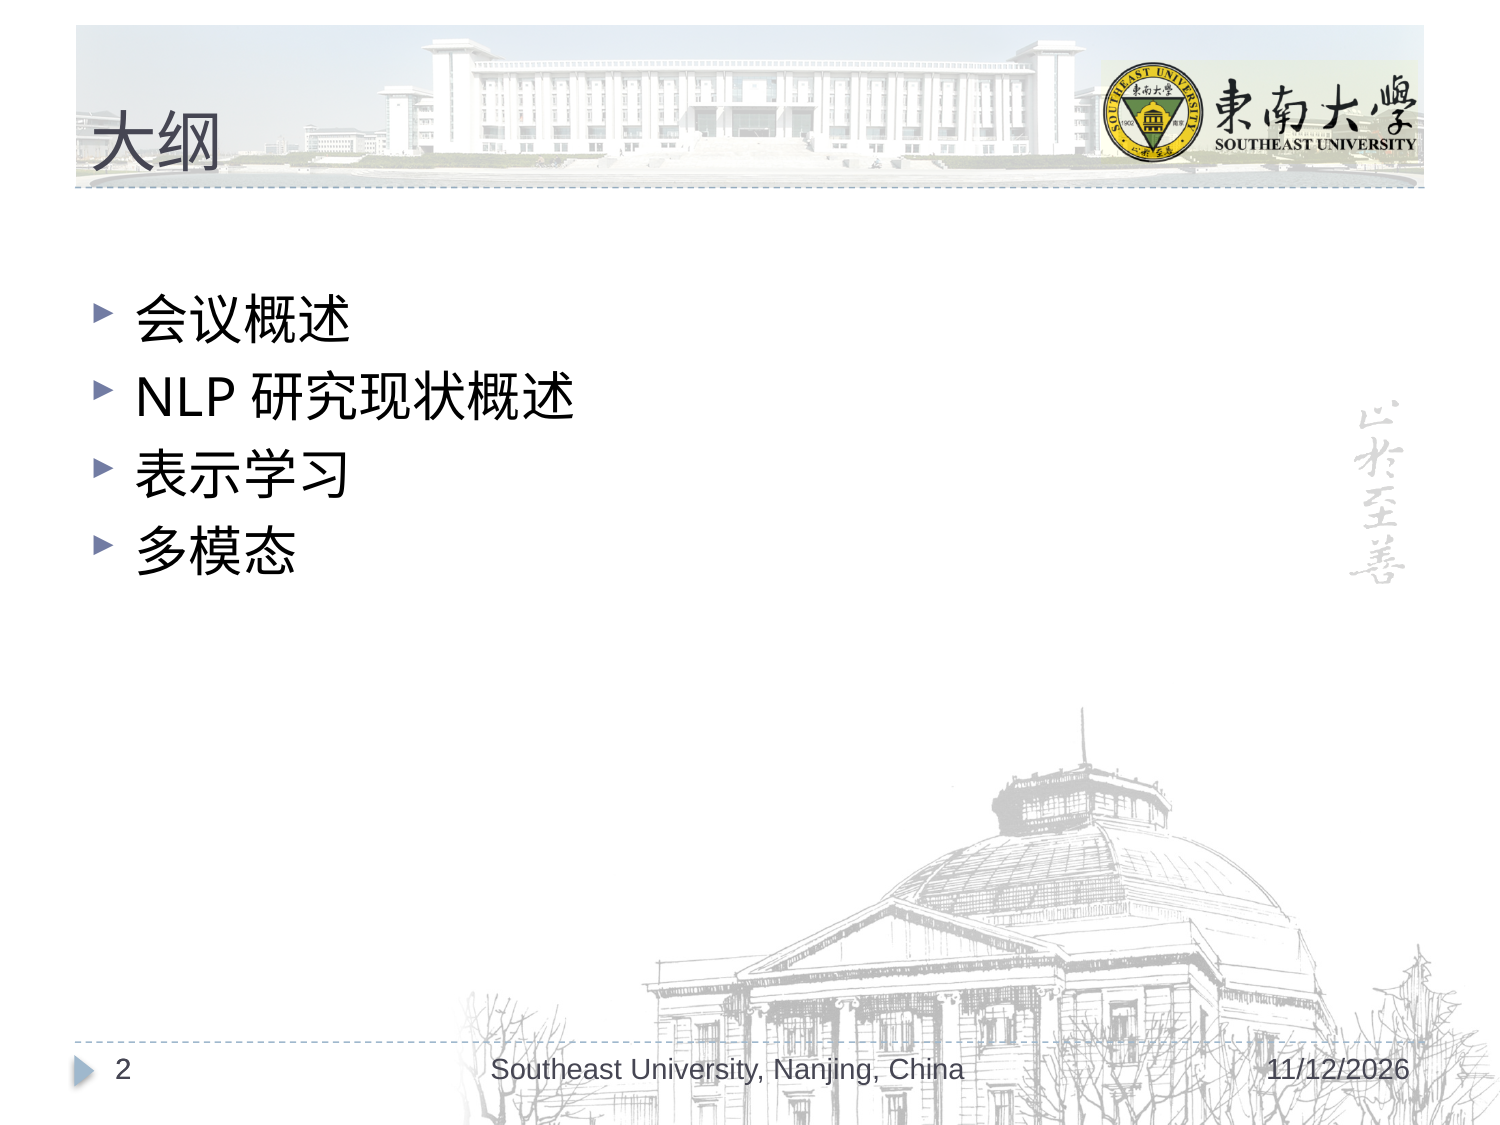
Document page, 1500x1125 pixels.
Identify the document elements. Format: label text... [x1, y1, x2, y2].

list 会议概述 NLP研究现状概述 表示学习 多模态 [75, 200, 1425, 1010]
text_box 2 [100, 1042, 426, 1103]
footer Southeast University, Nanjing, China [475, 1042, 1051, 1103]
picture [386, 667, 1500, 1125]
title 大纲 [75, 24, 1425, 188]
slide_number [1051, 1042, 1426, 1103]
